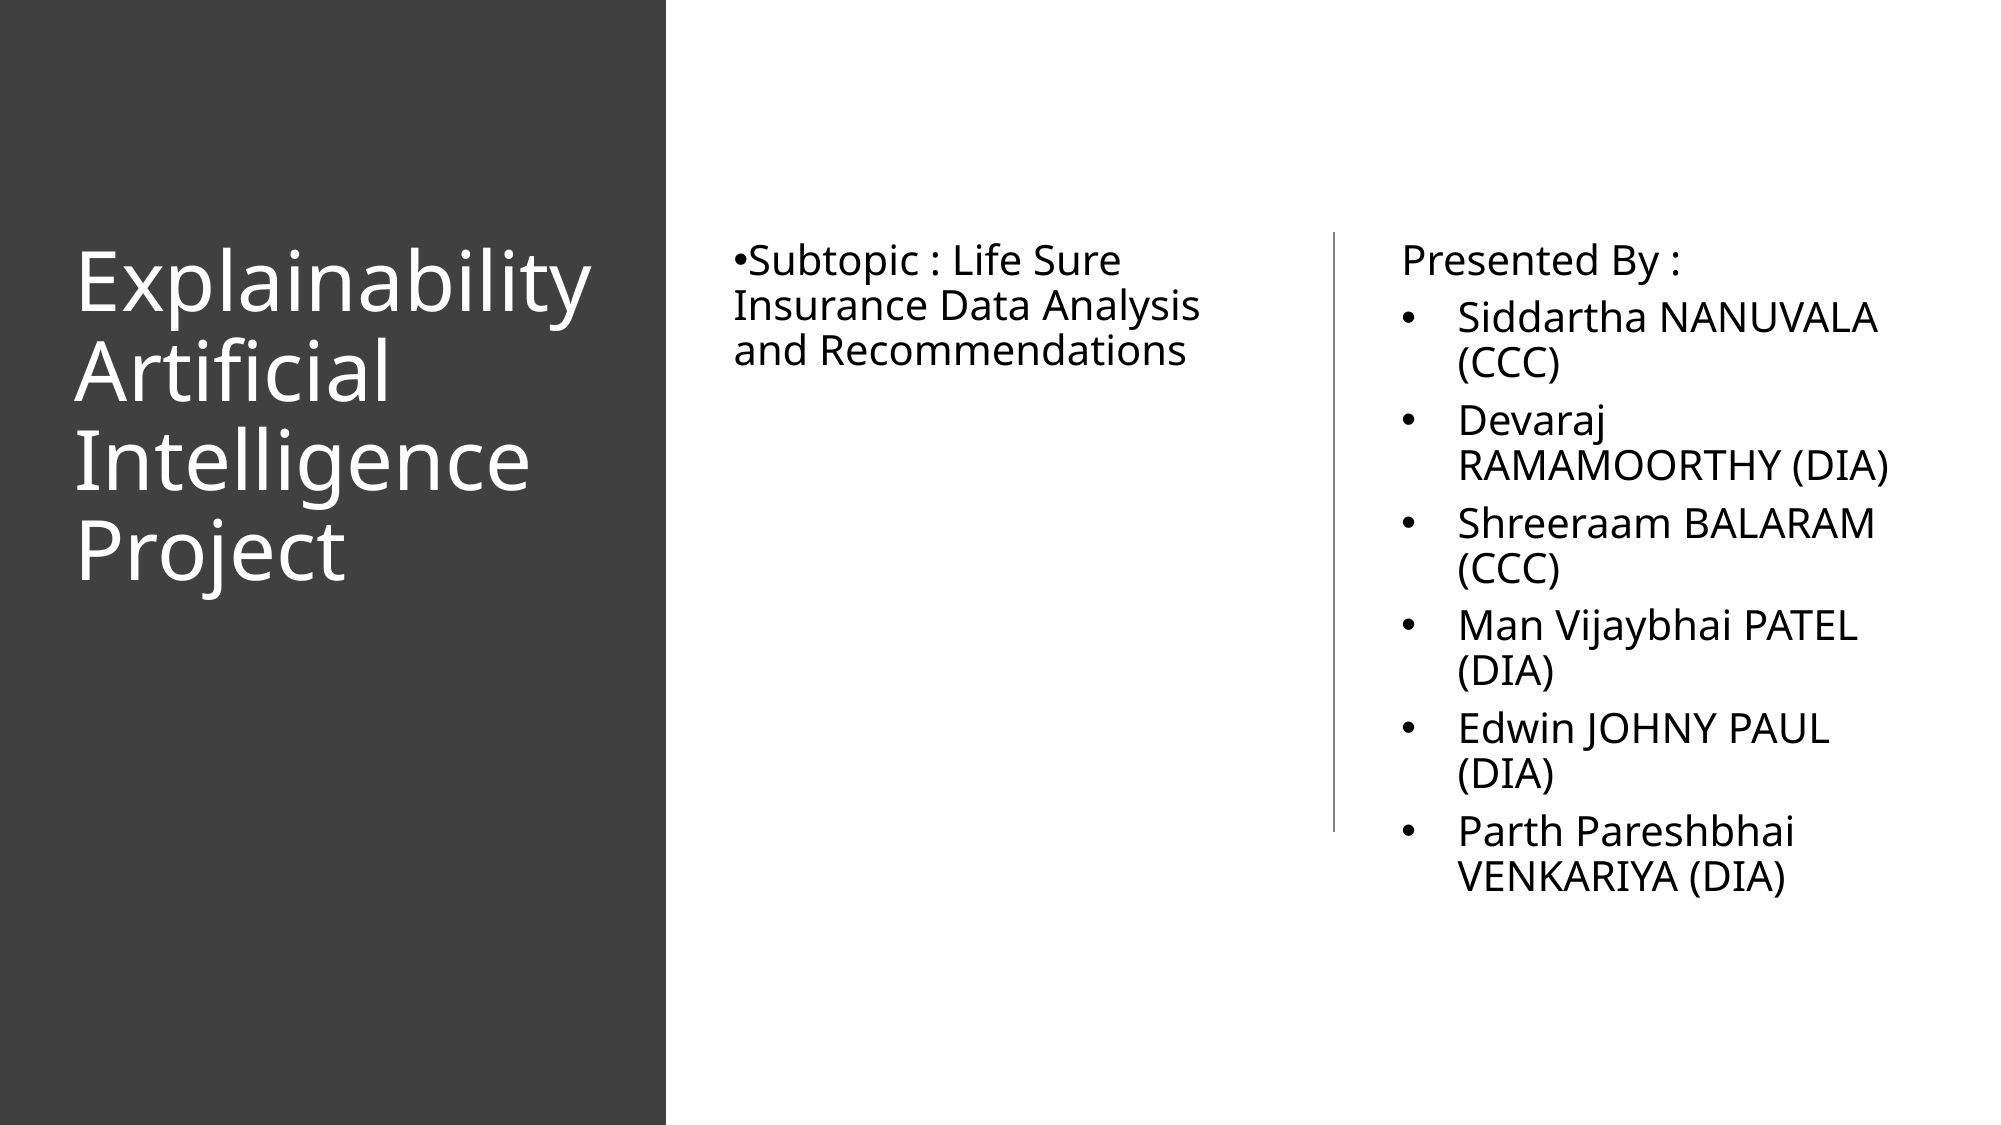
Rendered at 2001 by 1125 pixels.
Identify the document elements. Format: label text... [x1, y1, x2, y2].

title Explainability Artificial Intelligence Project [59, 231, 614, 948]
subtitle Subtopic : Life Sure Insurance Data Analysis and Recommendations [718, 231, 1281, 948]
text_box [0, 0, 667, 1125]
text_box Presented By : Siddartha NANUVALA (CCC) Devaraj RAMAMOORTHY (DIA) Shreeraam BALARAM (CCC) Man Vijaybhai PATEL (DIA) Edwin JOHNY PAUL (DIA) Parth Pareshbhai VENKARIYA (DIA) [1386, 231, 1911, 948]
